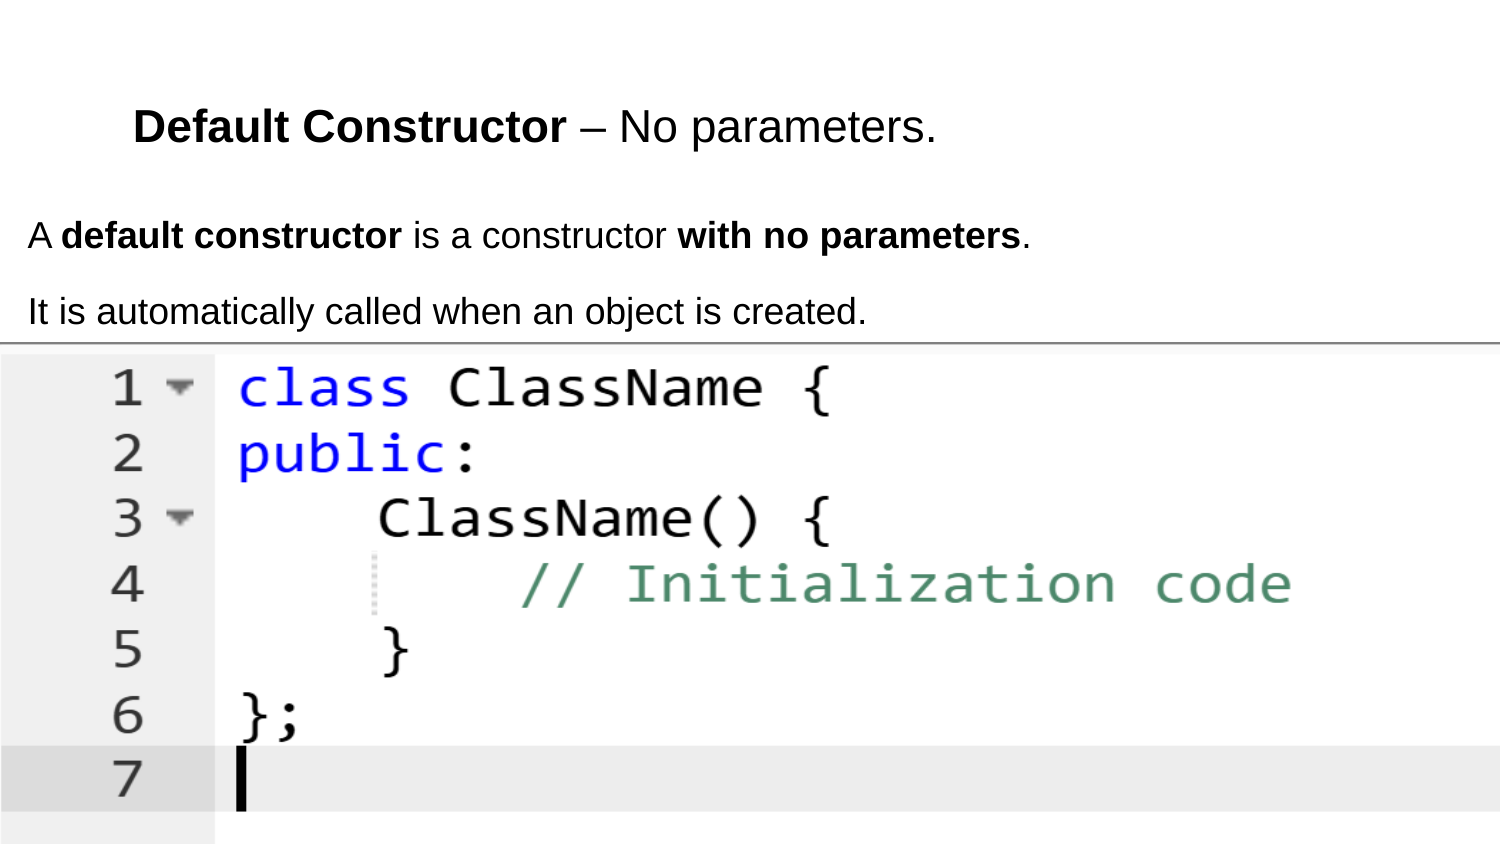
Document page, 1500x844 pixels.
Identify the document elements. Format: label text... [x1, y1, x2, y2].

title Default Constructor – No parameters. [51, 72, 1449, 167]
picture [0, 341, 1500, 844]
list A default constructor is a constructor with no parameters. It is automatically called when an object is created. [12, 189, 1477, 340]
